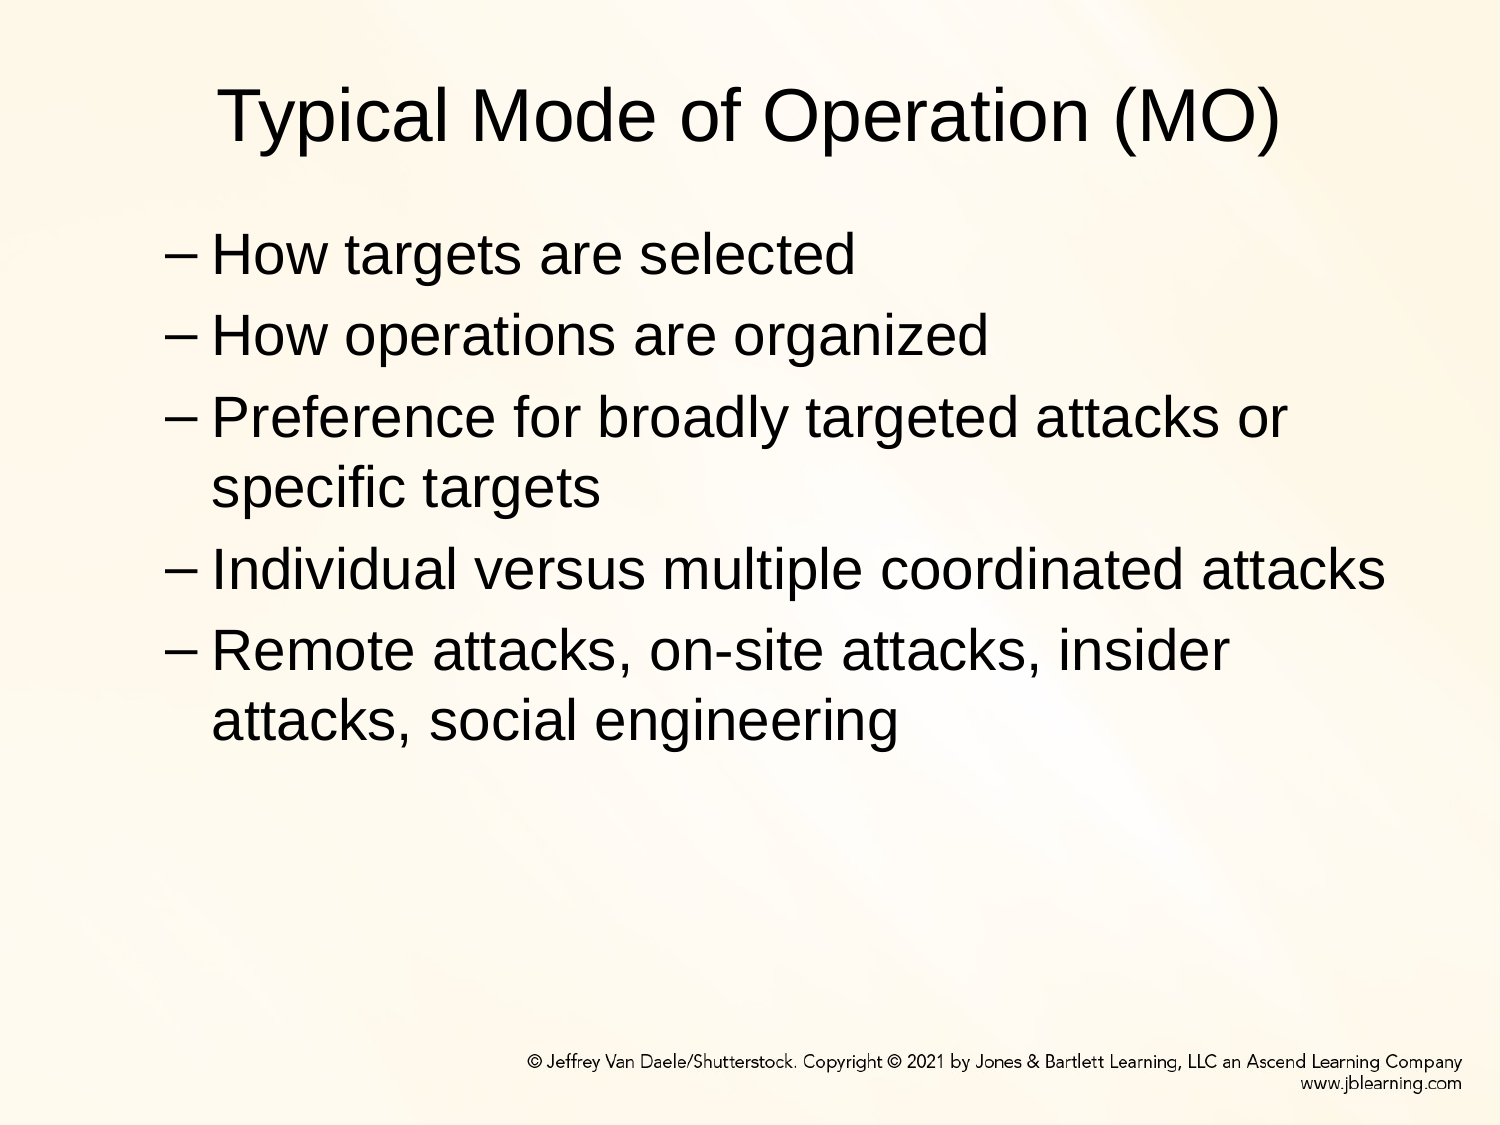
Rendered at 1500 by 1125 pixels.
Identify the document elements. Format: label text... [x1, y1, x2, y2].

list How targets are selected How operations are organized Preference for broadly targeted attacks or specific targets Individual versus multiple coordinated attacks Remote attacks, on-site attacks, insider attacks, social engineering [75, 208, 1425, 1005]
picture [0, 0, 1500, 1125]
title Typical Mode of Operation (MO) [75, 45, 1425, 179]
